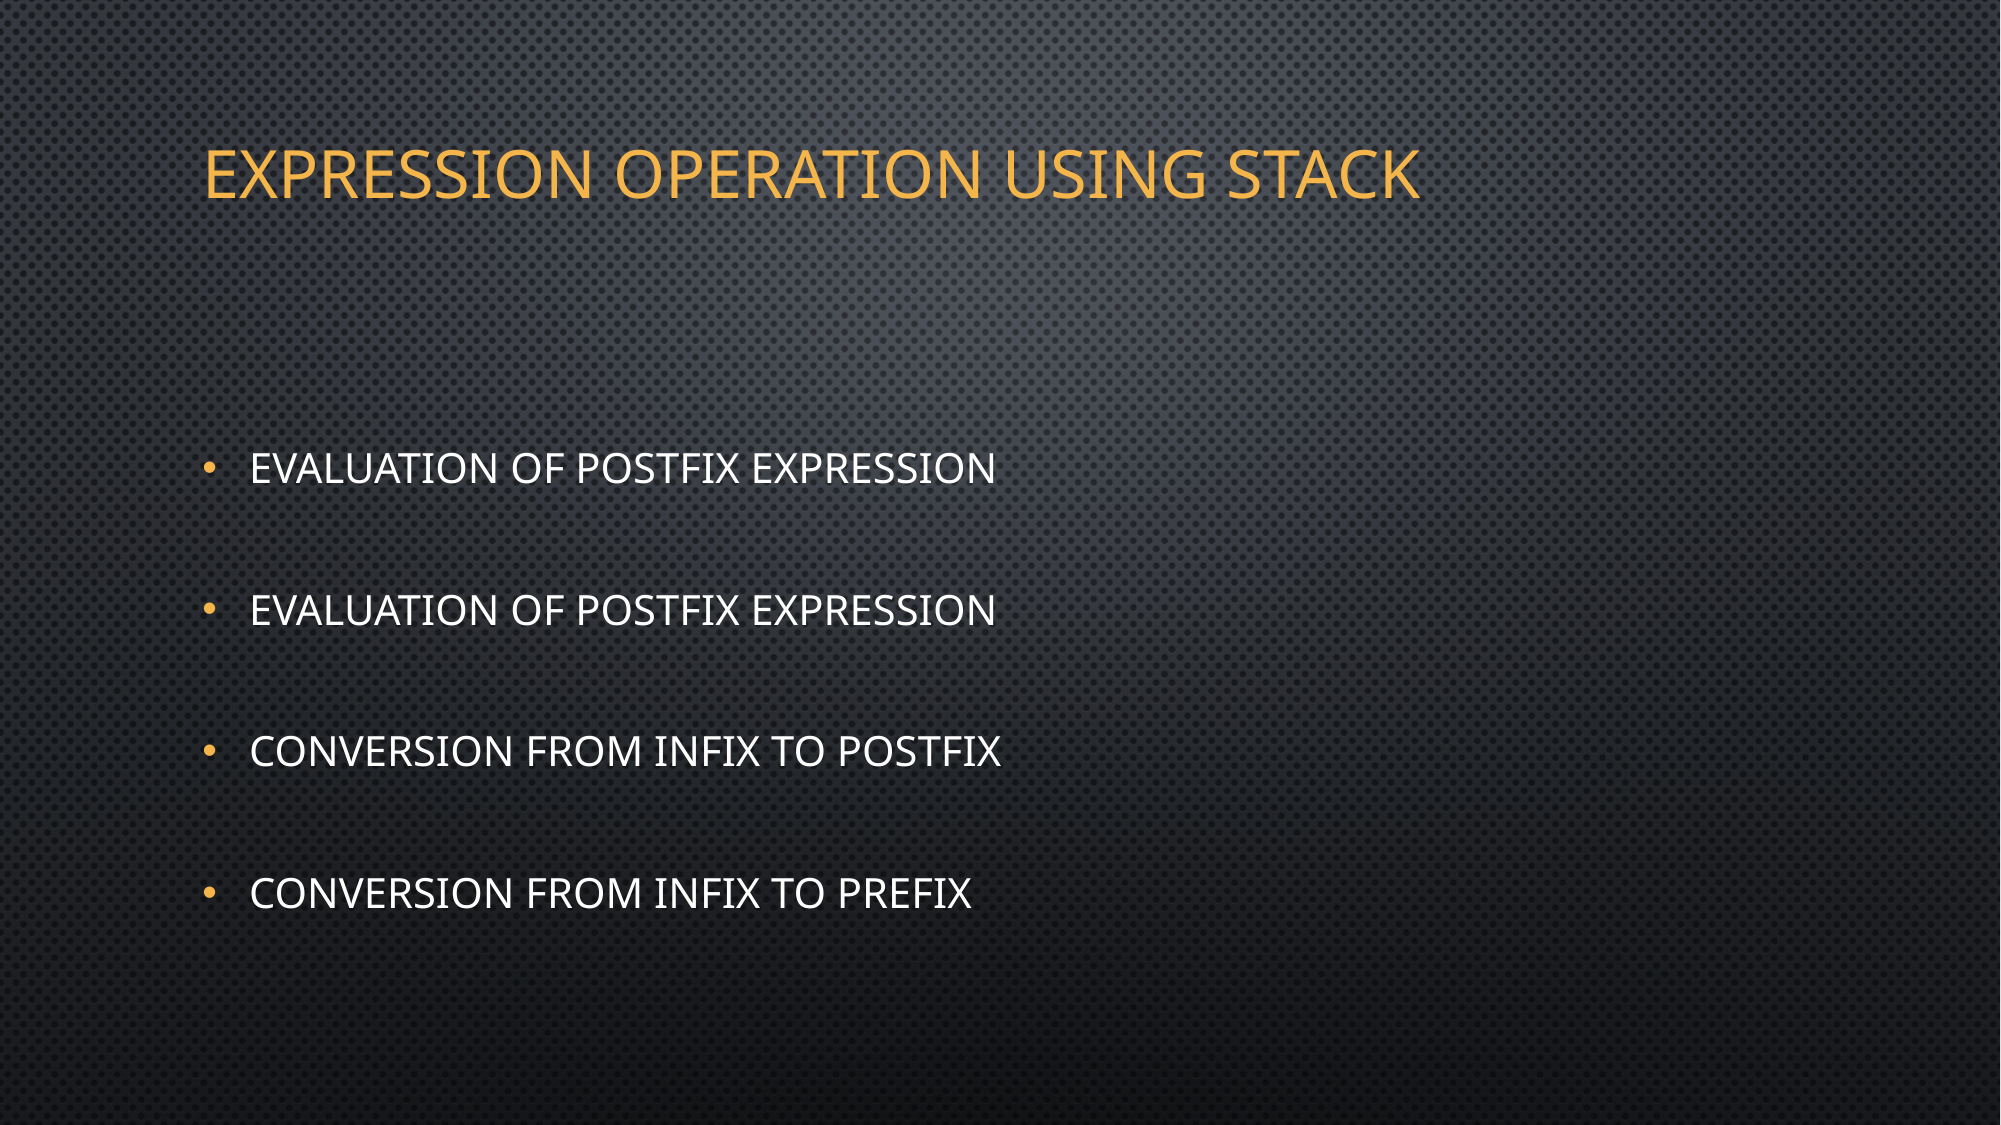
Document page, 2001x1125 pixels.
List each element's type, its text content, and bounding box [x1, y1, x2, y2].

title Expression Operation using Stack [187, 99, 1813, 244]
list Evaluation of postfix expression Evaluation of postfix expression Conversion from infix to postfix Conversion from infix to prefix [187, 356, 1813, 1073]
